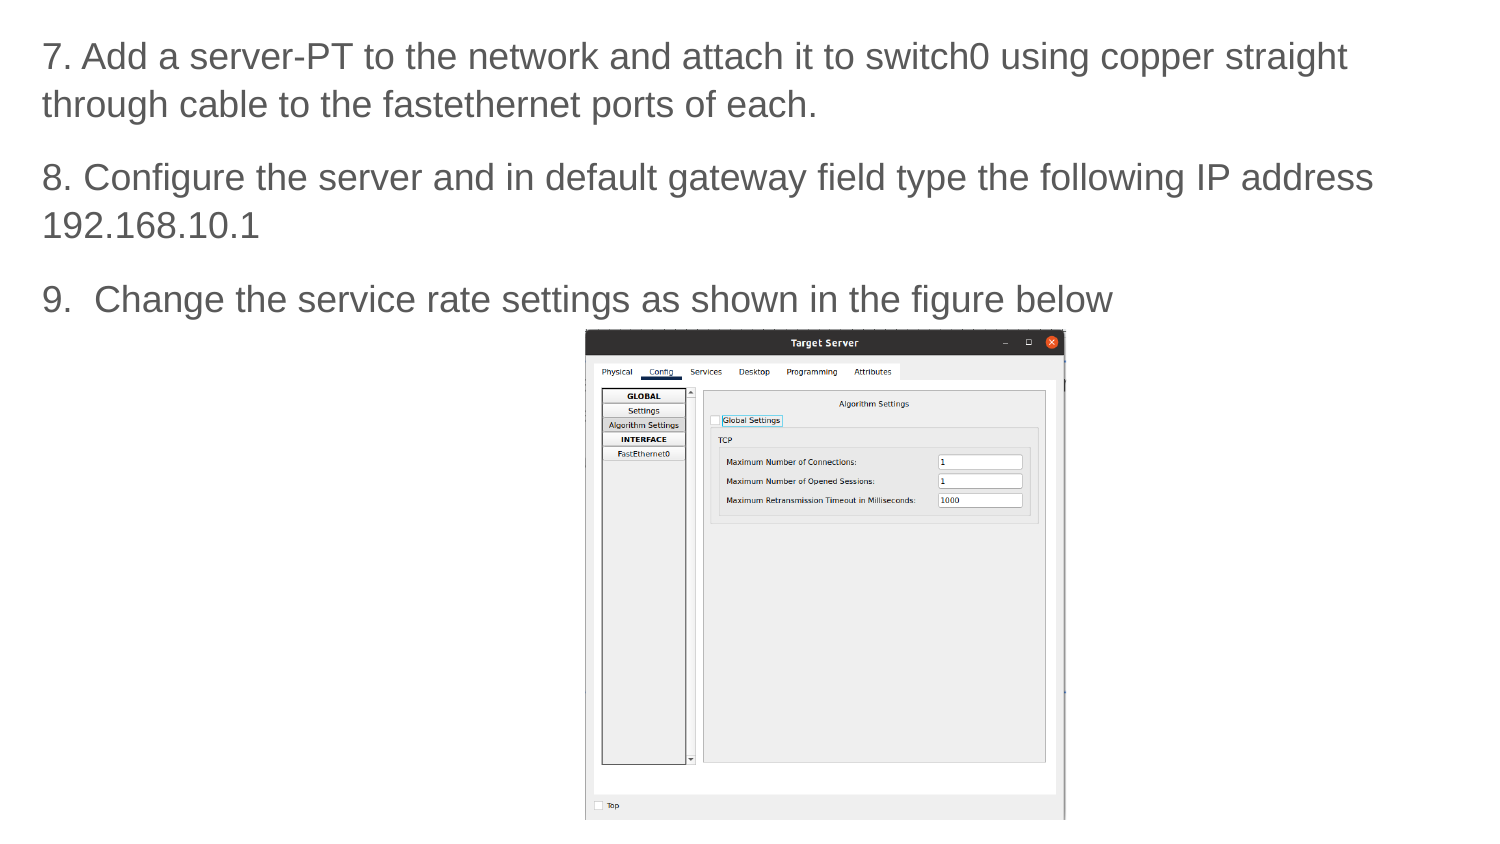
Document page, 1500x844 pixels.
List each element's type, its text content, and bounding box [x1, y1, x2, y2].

list 7. Add a server-PT to the network and attach it to switch0 using copper straight through cable to the fastethernet ports of each. 8. Configure the server and in default gateway field type the following IP address 192.168.10.1 9. Change the service rate settings as shown in the figure below [26, 13, 1454, 575]
picture [584, 328, 1067, 820]
